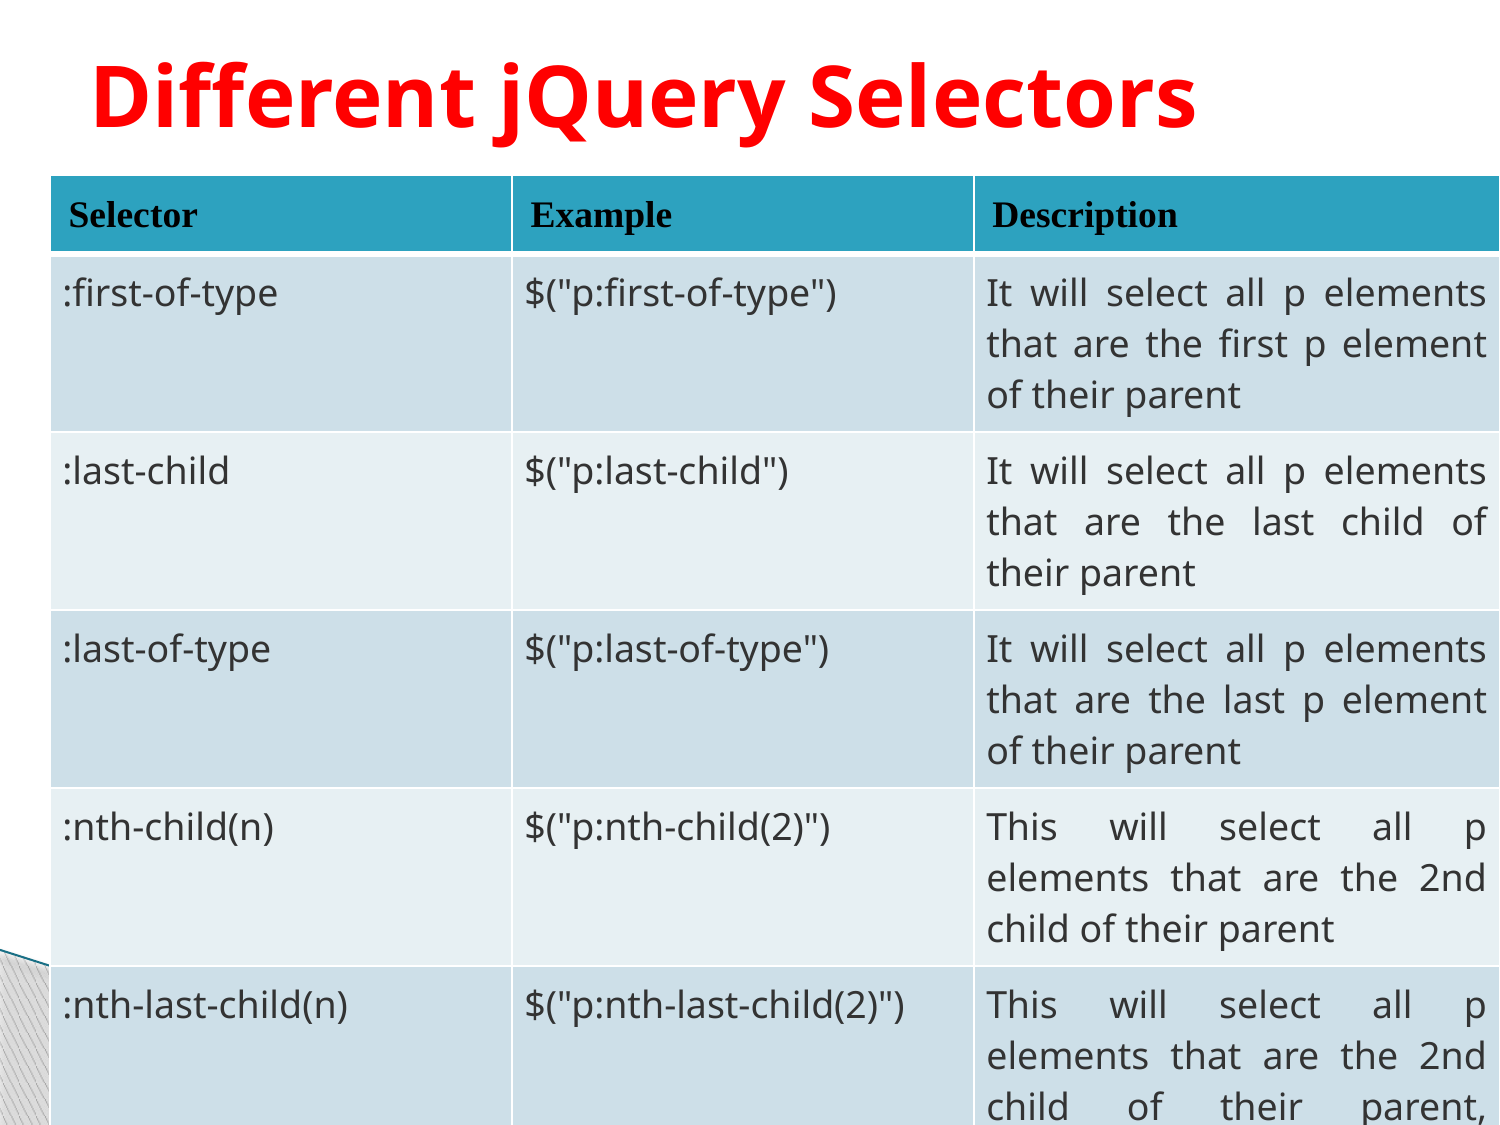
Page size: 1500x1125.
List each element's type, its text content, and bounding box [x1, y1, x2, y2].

table_cell :last-of-type [51, 611, 511, 787]
table_header Description [975, 176, 1499, 251]
table_cell :nth-child(n) [51, 789, 511, 965]
table_cell :nth-last-child(n) [51, 967, 511, 1125]
table_cell :first-of-type [51, 257, 511, 431]
table_cell It will select all p elements that are the last p element of their parent [975, 611, 1499, 787]
table_cell $("p:first-of-type") [513, 257, 973, 431]
table_cell This will select all p elements that are the 2nd child of their parent, counting from the last child [975, 967, 1499, 1125]
table_cell :last-child [51, 433, 511, 609]
table_header Example [513, 188, 973, 251]
title Different jQuery Selectors [75, 0, 1425, 188]
table_cell It will select all p elements that are the first p element of their parent [975, 257, 1499, 431]
table_cell This will select all p elements that are the 2nd child of their parent [975, 789, 1499, 965]
table_cell $("p:nth-last-child(2)") [513, 967, 973, 1125]
table_cell It will select all p elements that are the last child of their parent [975, 433, 1499, 609]
table_cell $("p:nth-child(2)") [513, 789, 973, 965]
table_cell $("p:last-child") [513, 433, 973, 609]
table_header Selector [51, 176, 511, 251]
table_cell $("p:last-of-type") [513, 611, 973, 787]
